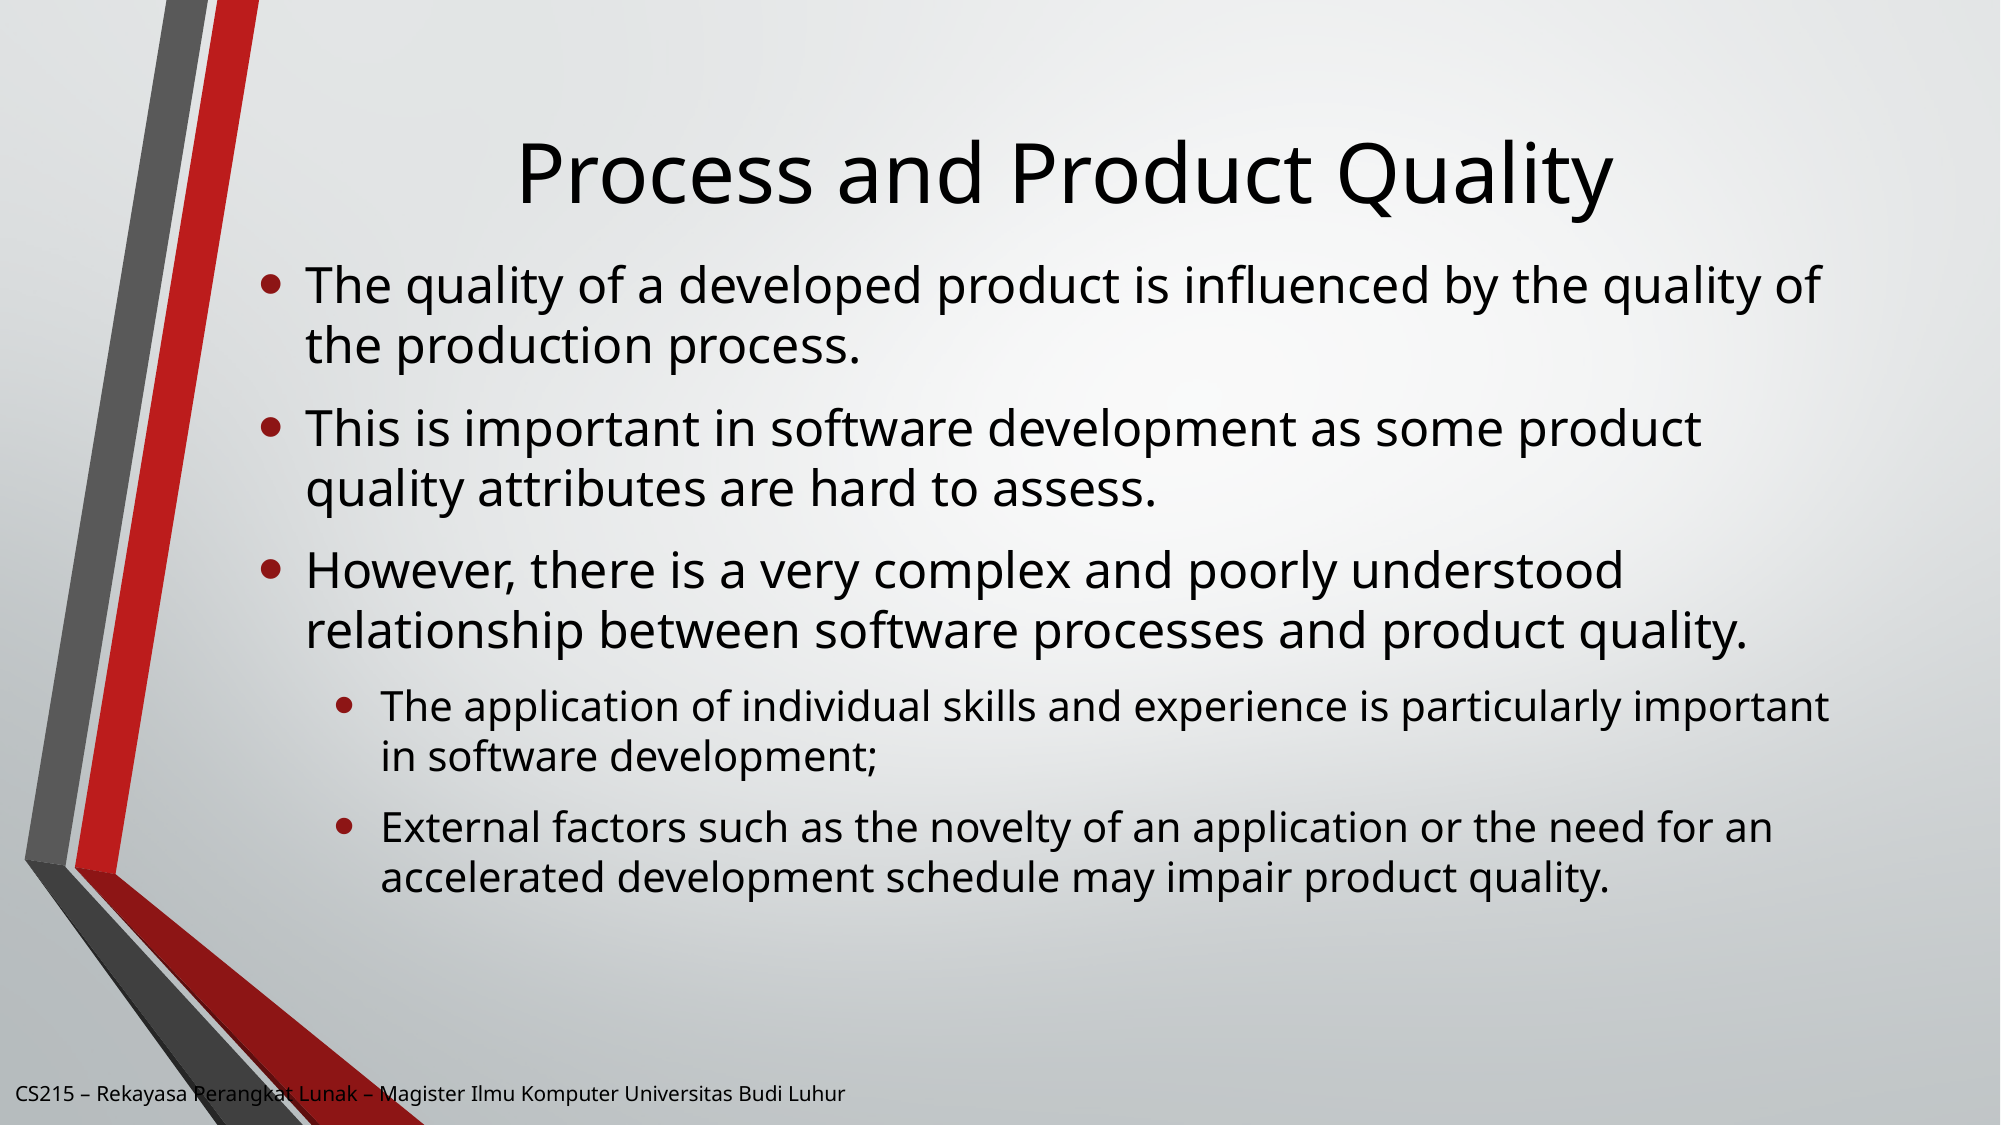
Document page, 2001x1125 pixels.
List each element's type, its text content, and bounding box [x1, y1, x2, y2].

title Process and Product Quality [243, 112, 1887, 246]
list The quality of a developed product is influenced by the quality of the production process. This is important in software development as some product quality attributes are hard to assess. However, there is a very complex and poorly understood relationship between software processes and product quality. The application of individual skills and experience is particularly important in software development; External factors such as the novelty of an application or the need for an accelerated development schedule may impair product quality. [243, 246, 1887, 950]
footer CS215 – Rekayasa Perangkat Lunak – Magister Ilmu Komputer Universitas Budi Luhur [0, 1064, 1163, 1125]
